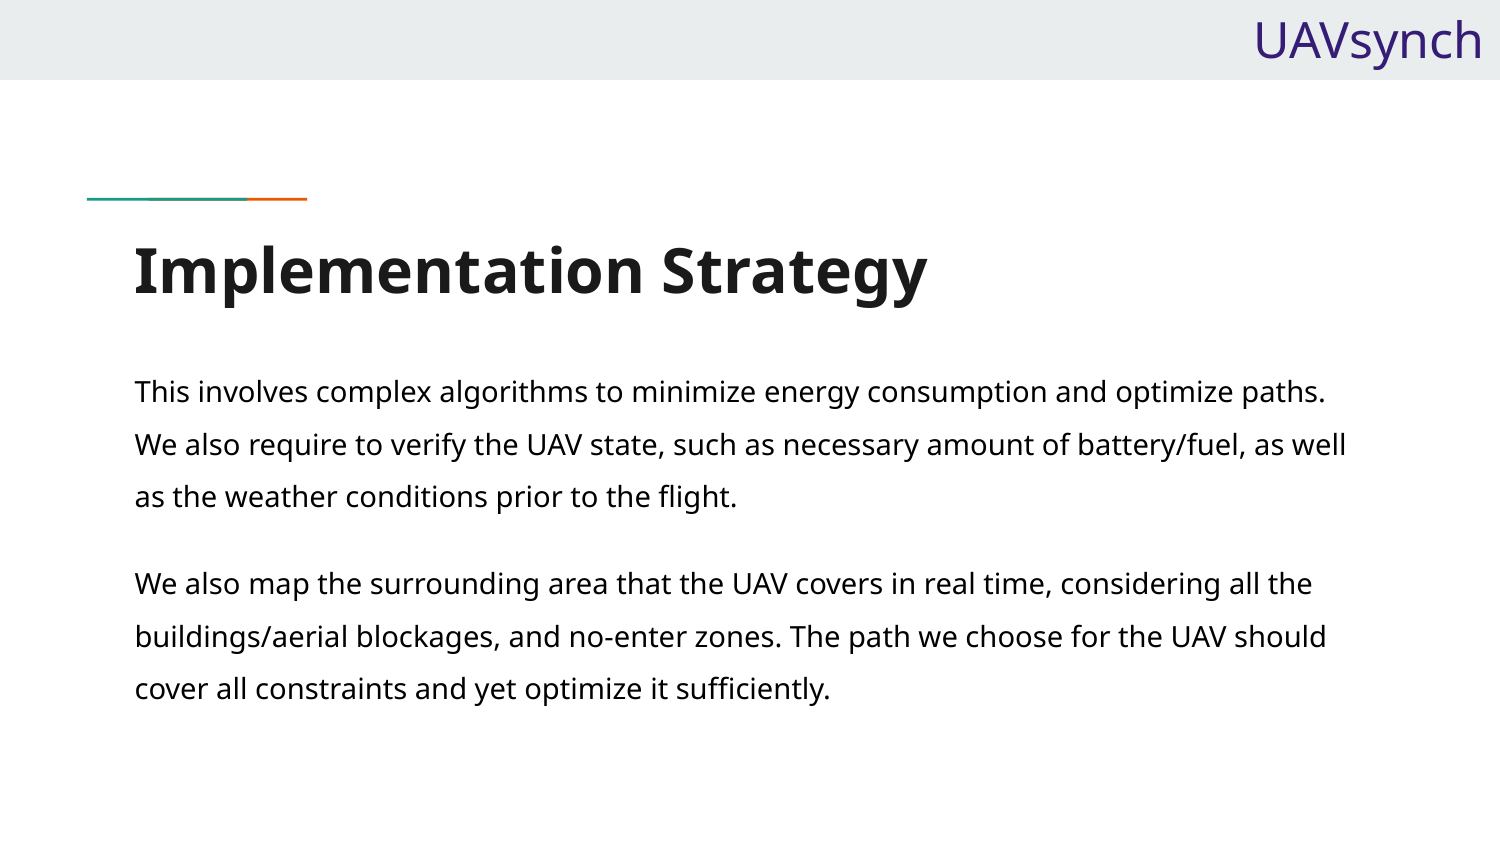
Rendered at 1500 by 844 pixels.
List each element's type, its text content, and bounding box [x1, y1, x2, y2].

text_box UAVsynch [0, 0, 1500, 78]
list This involves complex algorithms to minimize energy consumption and optimize paths. We also require to verify the UAV state, such as necessary amount of battery/fuel, as well as the weather conditions prior to the flight. We also map the surrounding area that the UAV covers in real time, considering all the buildings/aerial blockages, and no-enter zones. The path we choose for the UAV should cover all constraints and yet optimize it sufficiently. [119, 341, 1381, 712]
title Implementation Strategy [119, 216, 1381, 305]
